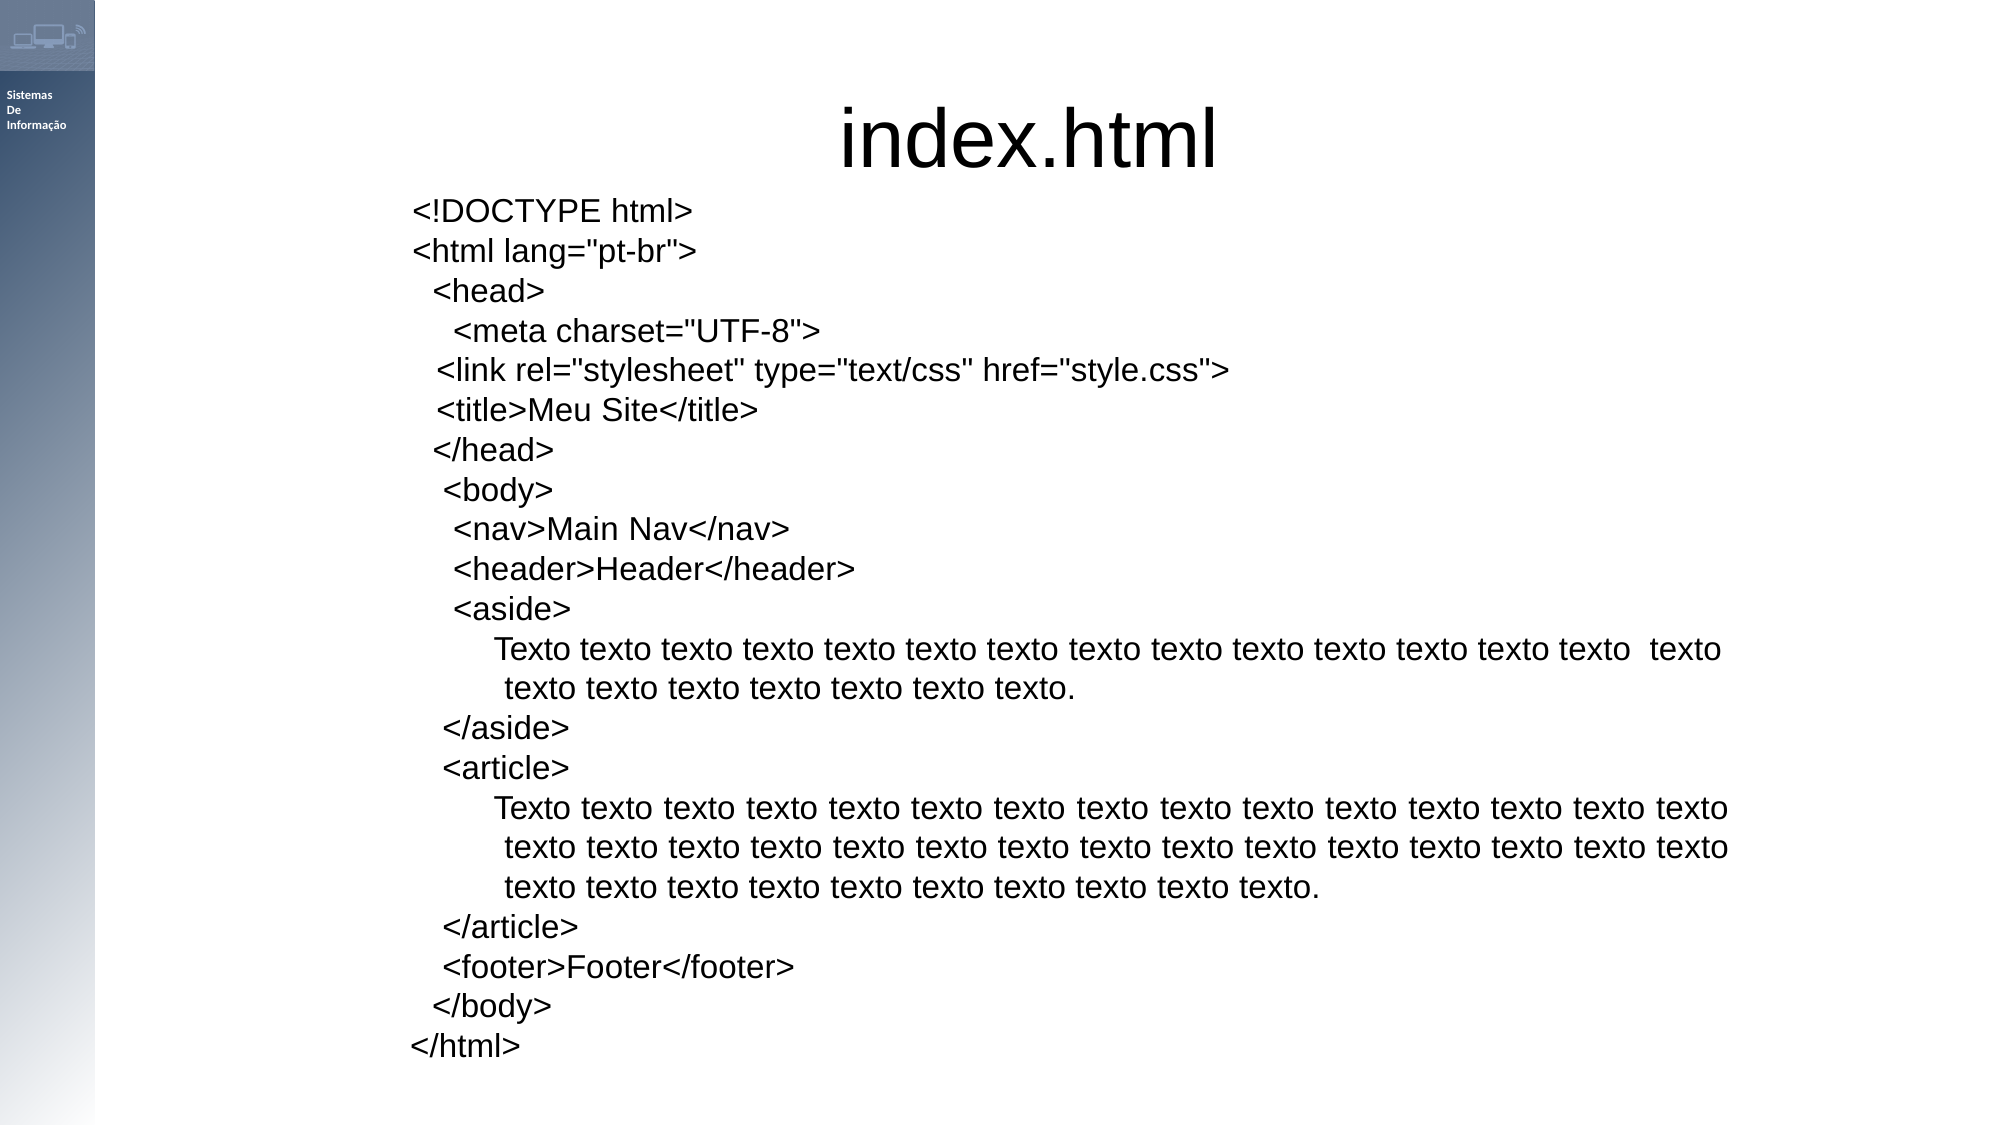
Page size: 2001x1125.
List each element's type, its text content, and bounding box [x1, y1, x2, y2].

text_box index.html [516, 84, 1484, 189]
picture [0, 0, 95, 71]
text_box <!DOCTYPE html> <html lang="pt-br"> <head> <meta charset="UTF-8"> <link rel="stylesheet" type="text/css" href="style.css"> <title>Meu Site</title> </head> <body> <nav>Main Nav</nav> <header>Header</header> <aside> Texto texto texto texto texto texto texto texto texto texto texto texto texto texto texto texto texto texto texto texto texto texto. </aside> <article> Texto texto texto texto texto texto texto texto texto texto texto texto texto texto texto texto texto texto texto texto texto texto texto texto texto texto texto texto texto texto texto texto texto texto texto texto texto texto texto texto. </article> <footer>Footer</footer> </body> </html> [410, 189, 1740, 1067]
